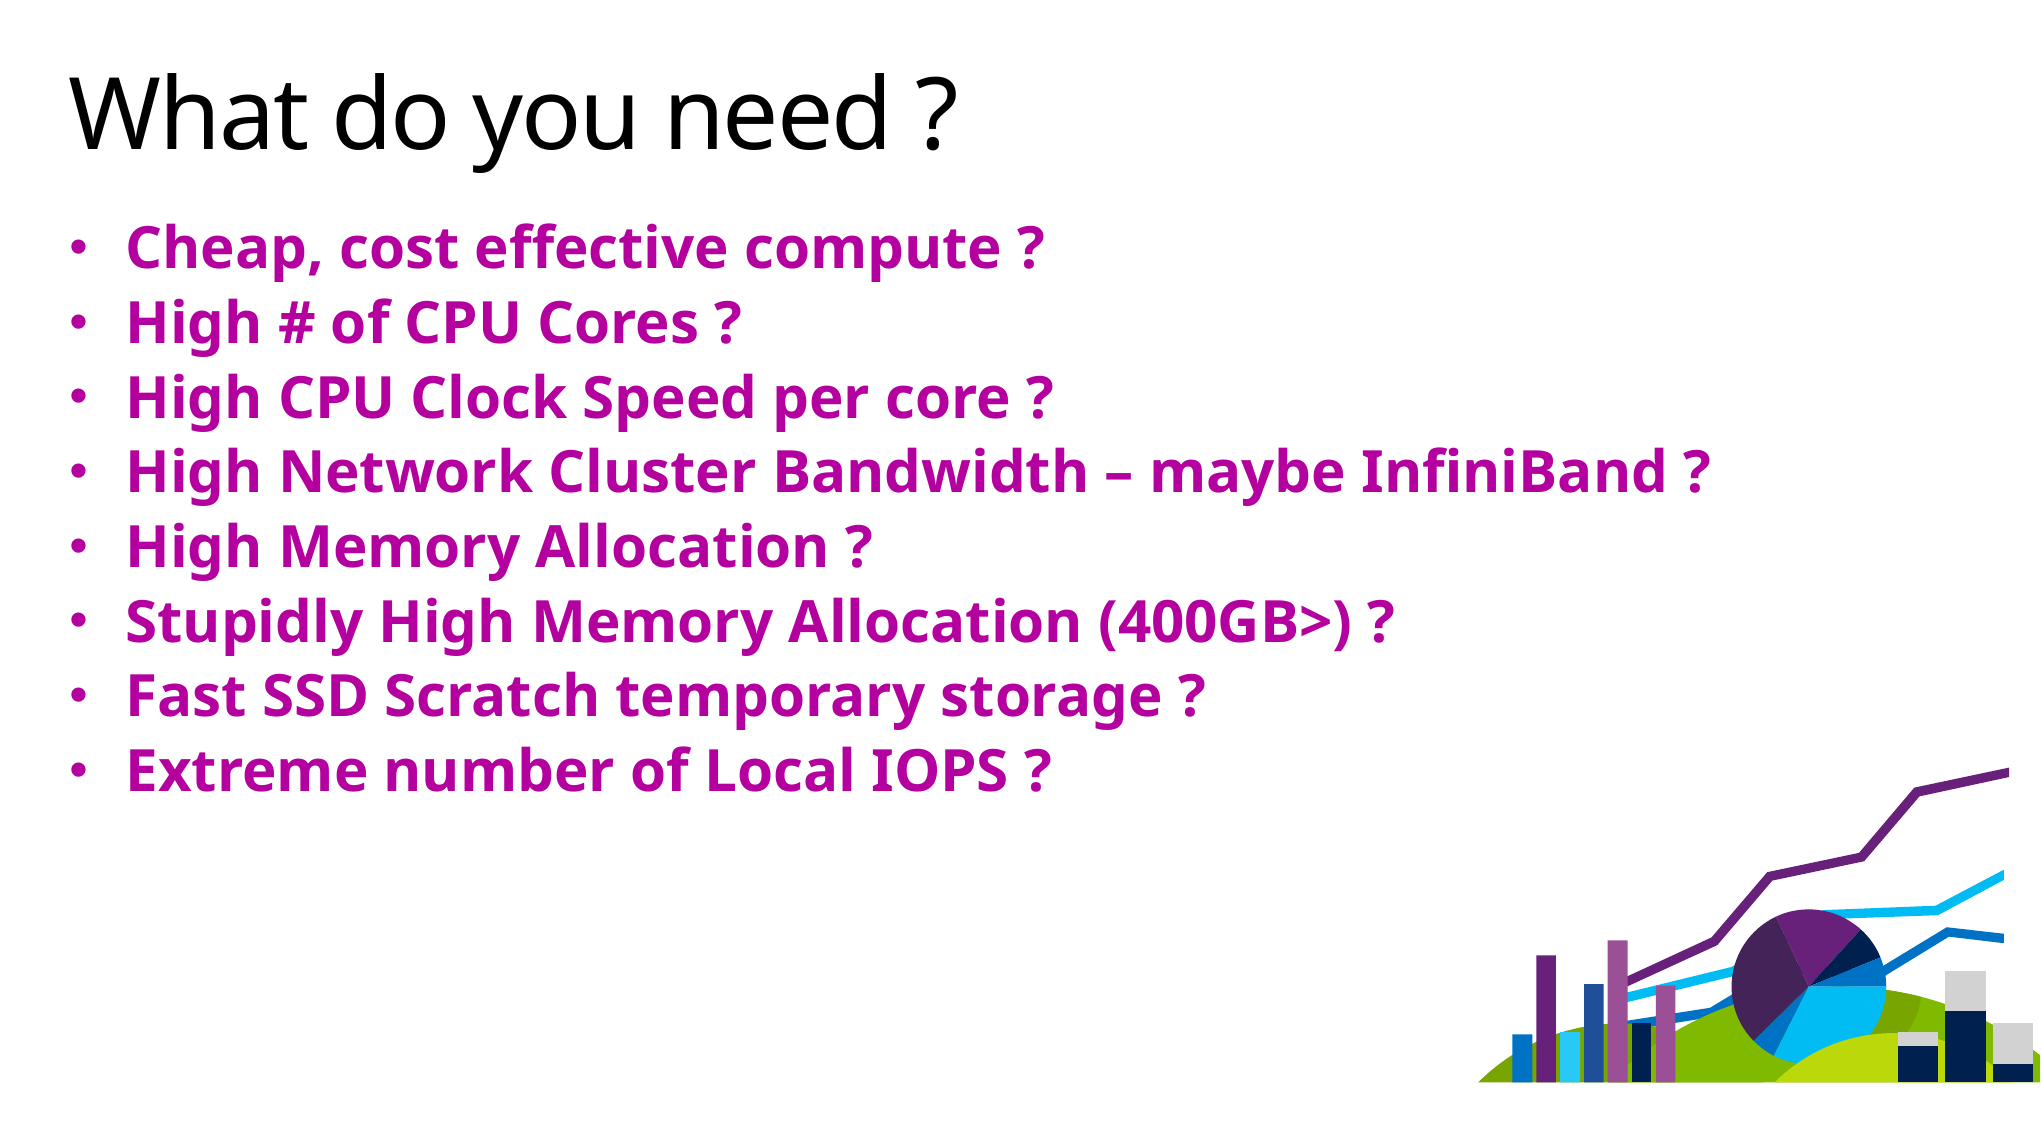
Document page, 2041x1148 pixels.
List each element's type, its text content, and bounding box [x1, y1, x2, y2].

picture [1445, 715, 2041, 1136]
list Cheap, cost effective compute ? High # of CPU Cores ? High CPU Clock Speed per core ? High Network Cluster Bandwidth – maybe InfiniBand ? High Memory Allocation ? Stupidly High Memory Allocation (400GB>) ? Fast SSD Scratch temporary storage ? Extreme number of Local IOPS ? [45, 203, 1996, 975]
title What do you need ? [45, 48, 1996, 199]
